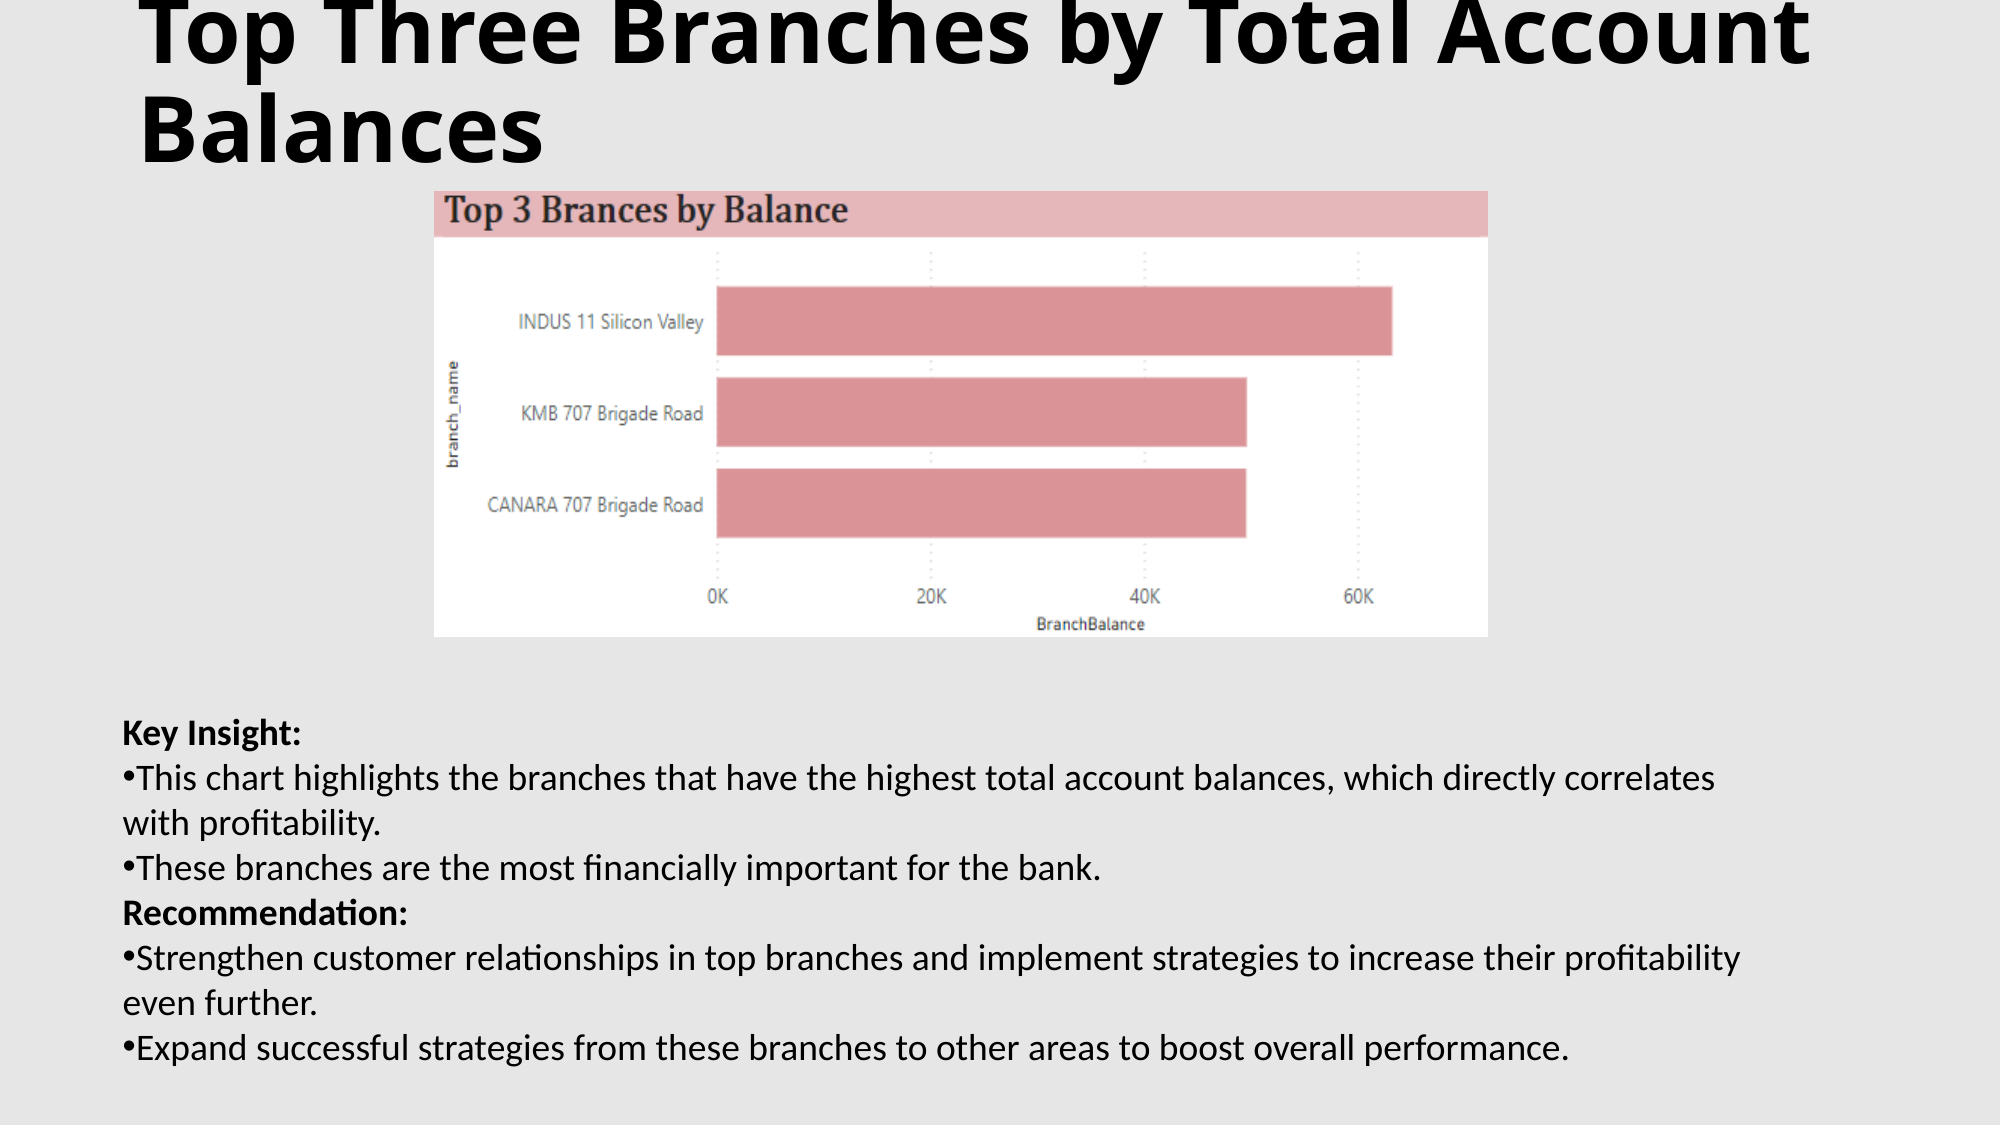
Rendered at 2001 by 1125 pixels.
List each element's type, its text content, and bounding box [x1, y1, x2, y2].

picture [434, 191, 1488, 637]
text_box Key Insight: This chart highlights the branches that have the highest total account balances, which directly correlates with profitability. These branches are the most financially important for the bank. Recommendation: Strengthen customer relationships in top branches and implement strategies to increase their profitability even further. Expand successful strategies from these branches to other areas to boost overall performance. [108, 700, 1781, 1121]
title Top Three Branches by Total Account Balances [137, 0, 1863, 192]
